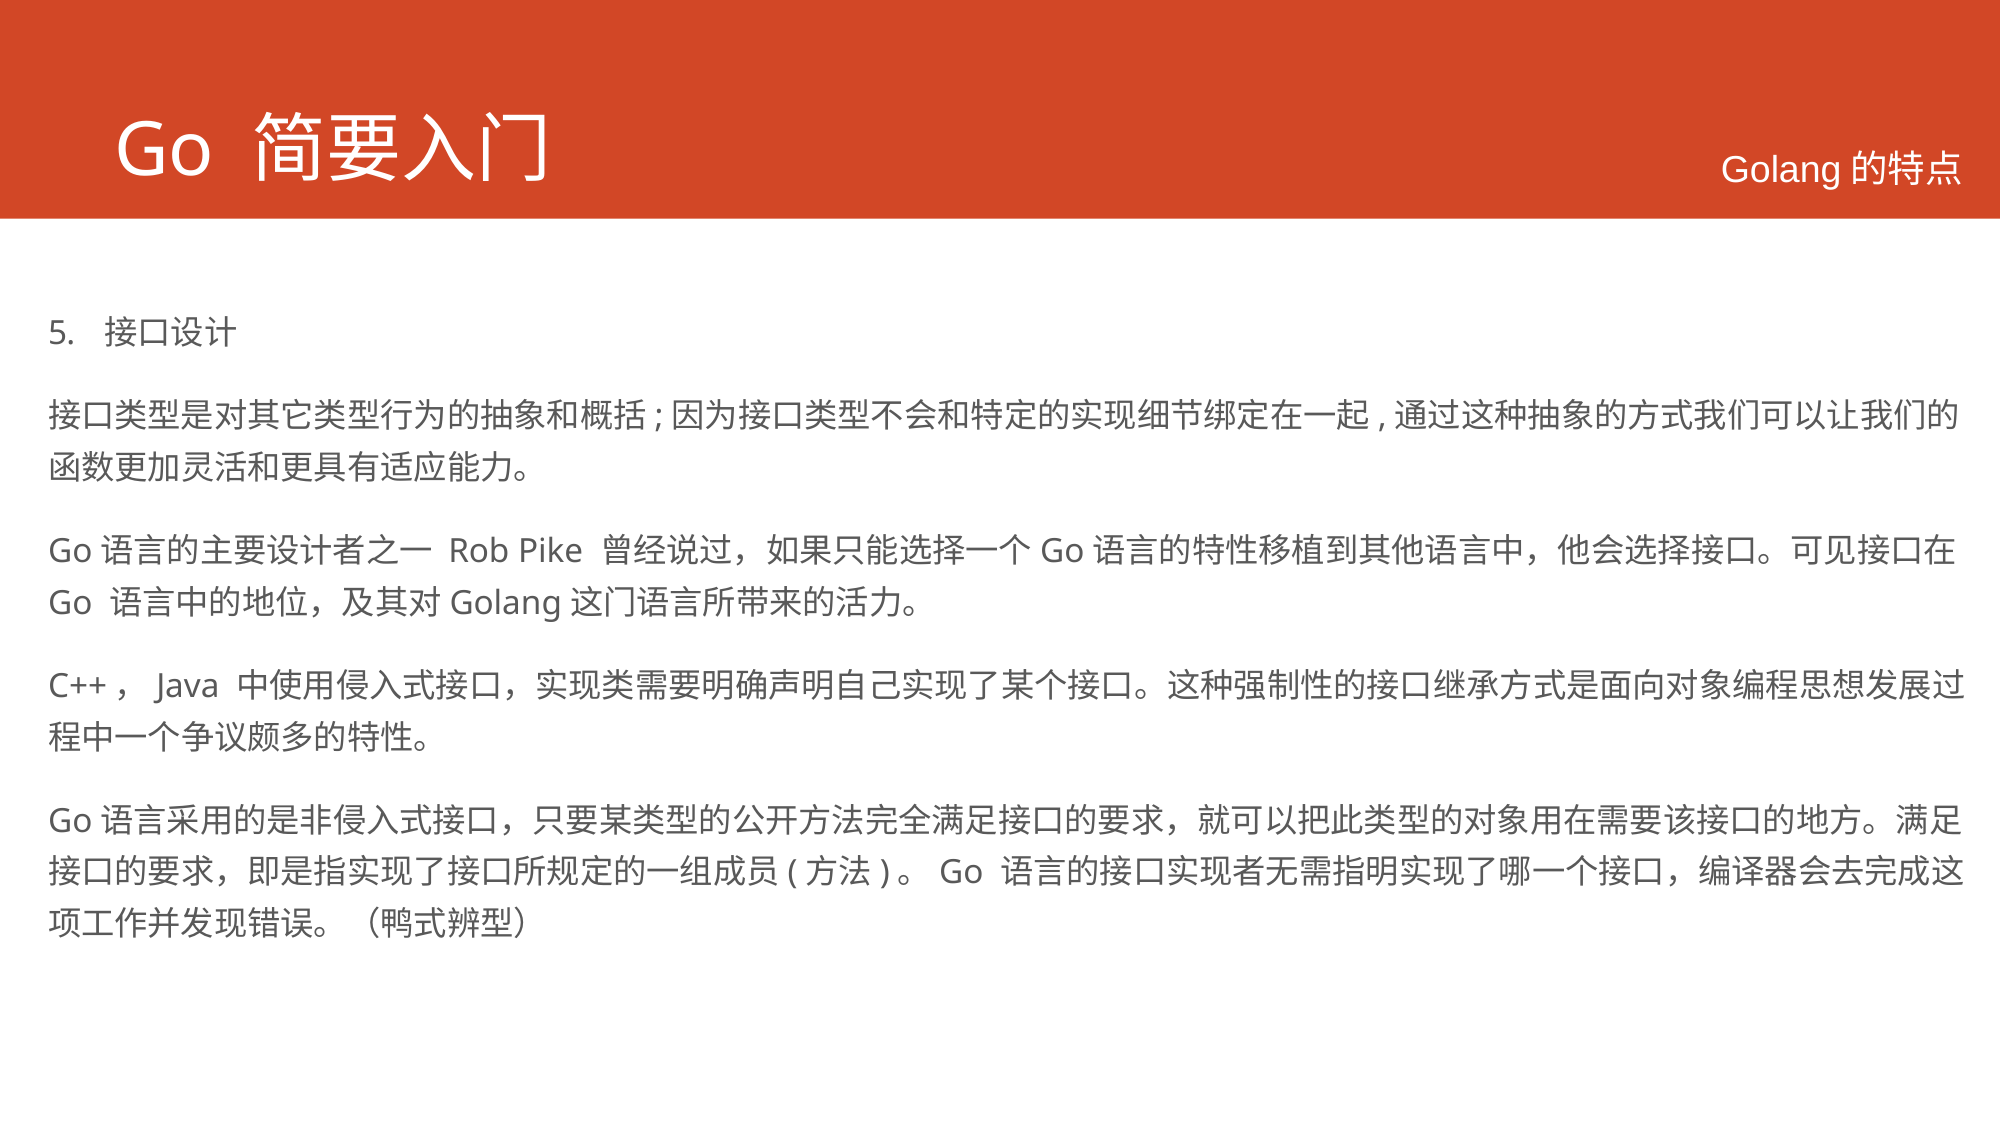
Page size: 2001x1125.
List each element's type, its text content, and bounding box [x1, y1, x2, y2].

title Go 简要入门 [99, 0, 1119, 199]
list 接口设计 接口类型是对其它类型行为的抽象和概括;因为接口类型不会和特定的实现细节绑定在一起,通过这种抽象的方式我们可以让我们的函数更加灵活和更具有适应能力。 Go语言的主要设计者之一 Rob Pike 曾经说过，如果只能选择一个Go语言的特性移植到其他语言中，他会选择接口。可见接口在Go 语言中的地位，及其对Golang这门语言所带来的活力。 C++，Java 中使用侵入式接口，实现类需要明确声明自己实现了某个接口。这种强制性的接口继承方式是面向对象编程思想发展过程中一个争议颇多的特性。 Go语言采用的是非侵入式接口，只要某类型的公开方法完全满足接口的要求，就可以把此类型的对象用在需要该接口的地方。满足接口的要求，即是指实现了接口所规定的一组成员(方法)。Go 语言的接口实现者无需指明实现了哪一个接口，编译器会去完成这项工作并发现错误。（鸭式辨型） [48, 299, 1975, 1014]
text_box Golang的特点 [1705, 137, 1978, 198]
